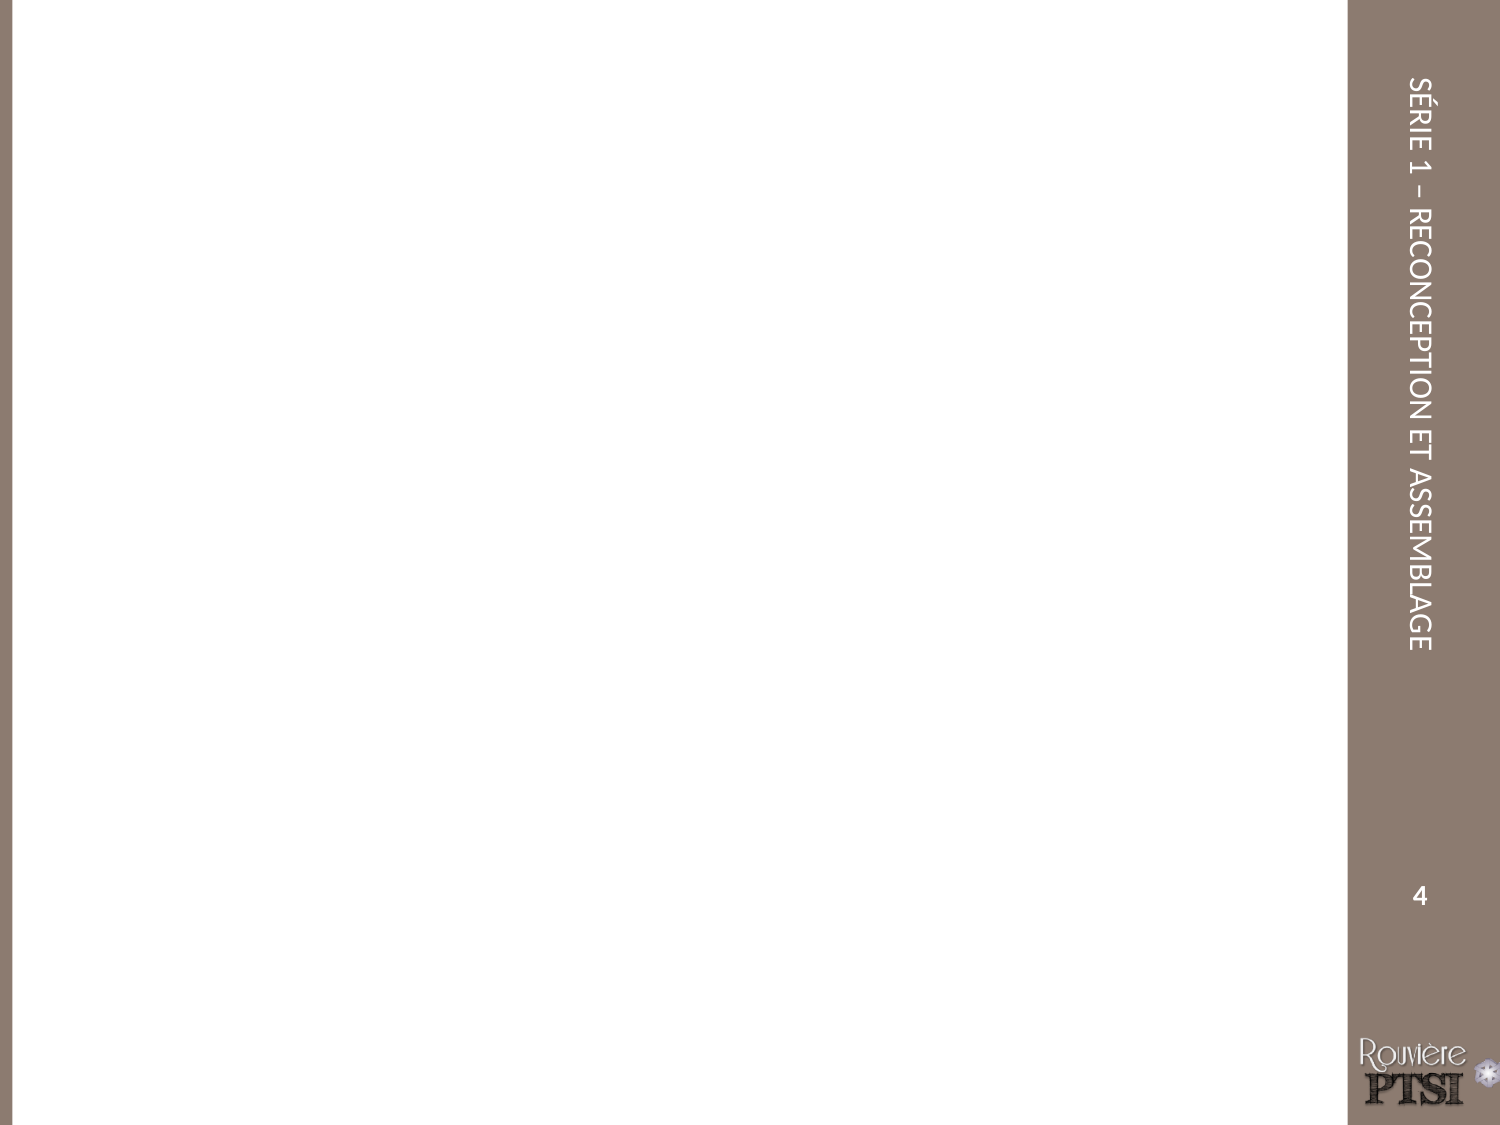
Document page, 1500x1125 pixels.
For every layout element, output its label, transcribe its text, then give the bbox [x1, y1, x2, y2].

picture [1359, 1037, 1500, 1109]
slide_number 4 [1340, 869, 1500, 917]
